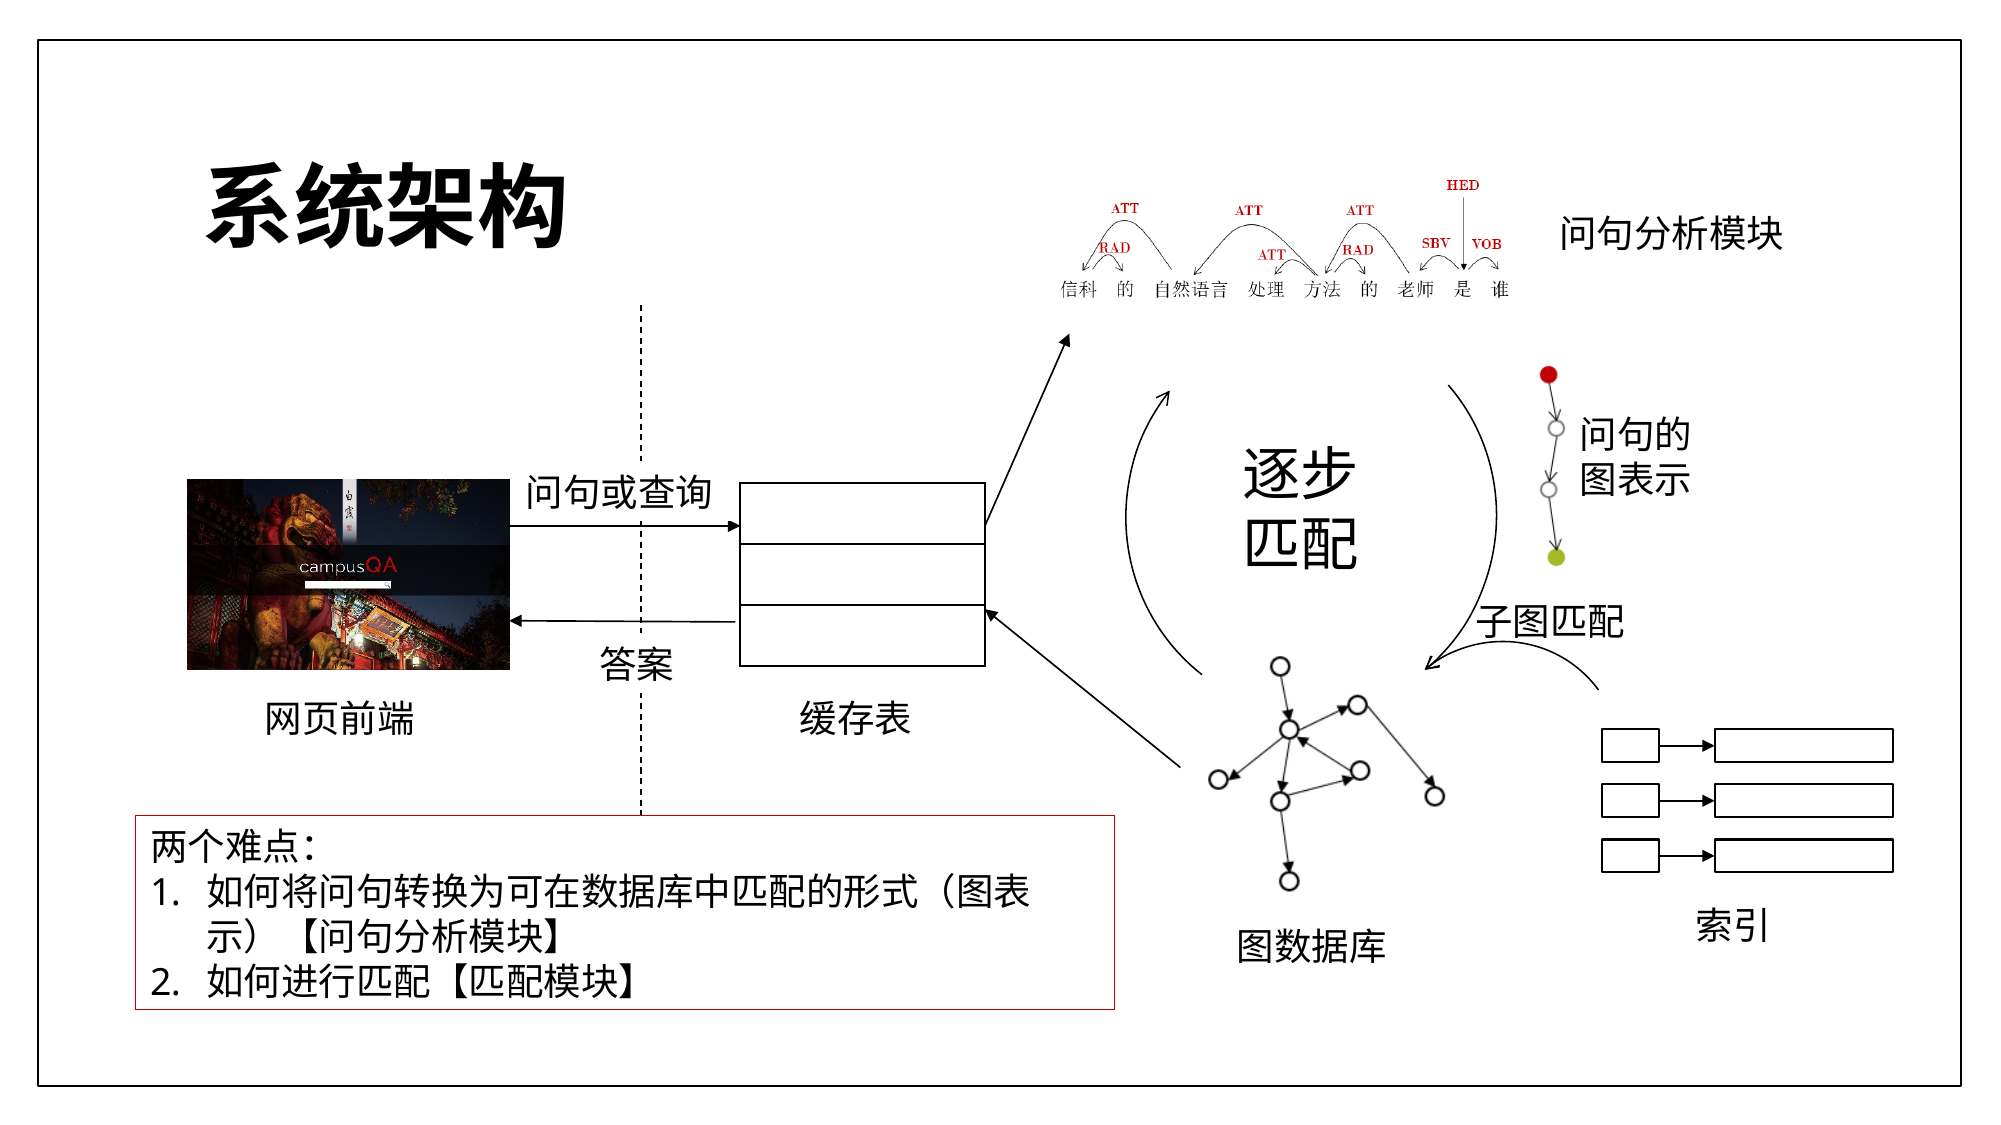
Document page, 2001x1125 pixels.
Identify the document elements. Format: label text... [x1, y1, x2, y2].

picture [1518, 355, 1596, 588]
text_box 问句或查询 [647, 461, 734, 521]
text_box 网页前端 [250, 687, 535, 748]
text_box 子图匹配 [1460, 590, 1677, 651]
text_box 问句或查询 [511, 461, 635, 521]
text_box 问句的图表示 [1600, 403, 1713, 509]
text_box 逐步匹配 [1227, 429, 1422, 585]
text_box 索引 [1680, 894, 1804, 955]
picture [187, 479, 510, 670]
text_box 答案 [647, 633, 717, 693]
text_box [984, 333, 1070, 527]
table_cell [741, 545, 984, 604]
text_box [1476, 651, 1599, 764]
table_cell [741, 606, 984, 665]
picture [1180, 627, 1472, 908]
picture [1050, 170, 1517, 306]
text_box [984, 608, 1181, 768]
text_box [1351, 384, 1497, 626]
text_box 问句分析模块 [1544, 202, 1830, 263]
text_box 图数据库 [1222, 916, 1433, 976]
table_header [741, 484, 984, 543]
title 系统架构 [187, 99, 640, 323]
text_box [1125, 390, 1273, 626]
text_box 缓存表 [784, 687, 978, 748]
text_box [1601, 729, 1894, 873]
text_box 两个难点： 如何将问句转换为可在数据库中匹配的形式（图表示）【问句分析模块】 如何进行匹配【匹配模块】 [135, 815, 1115, 1010]
text_box 答案 [584, 633, 635, 693]
